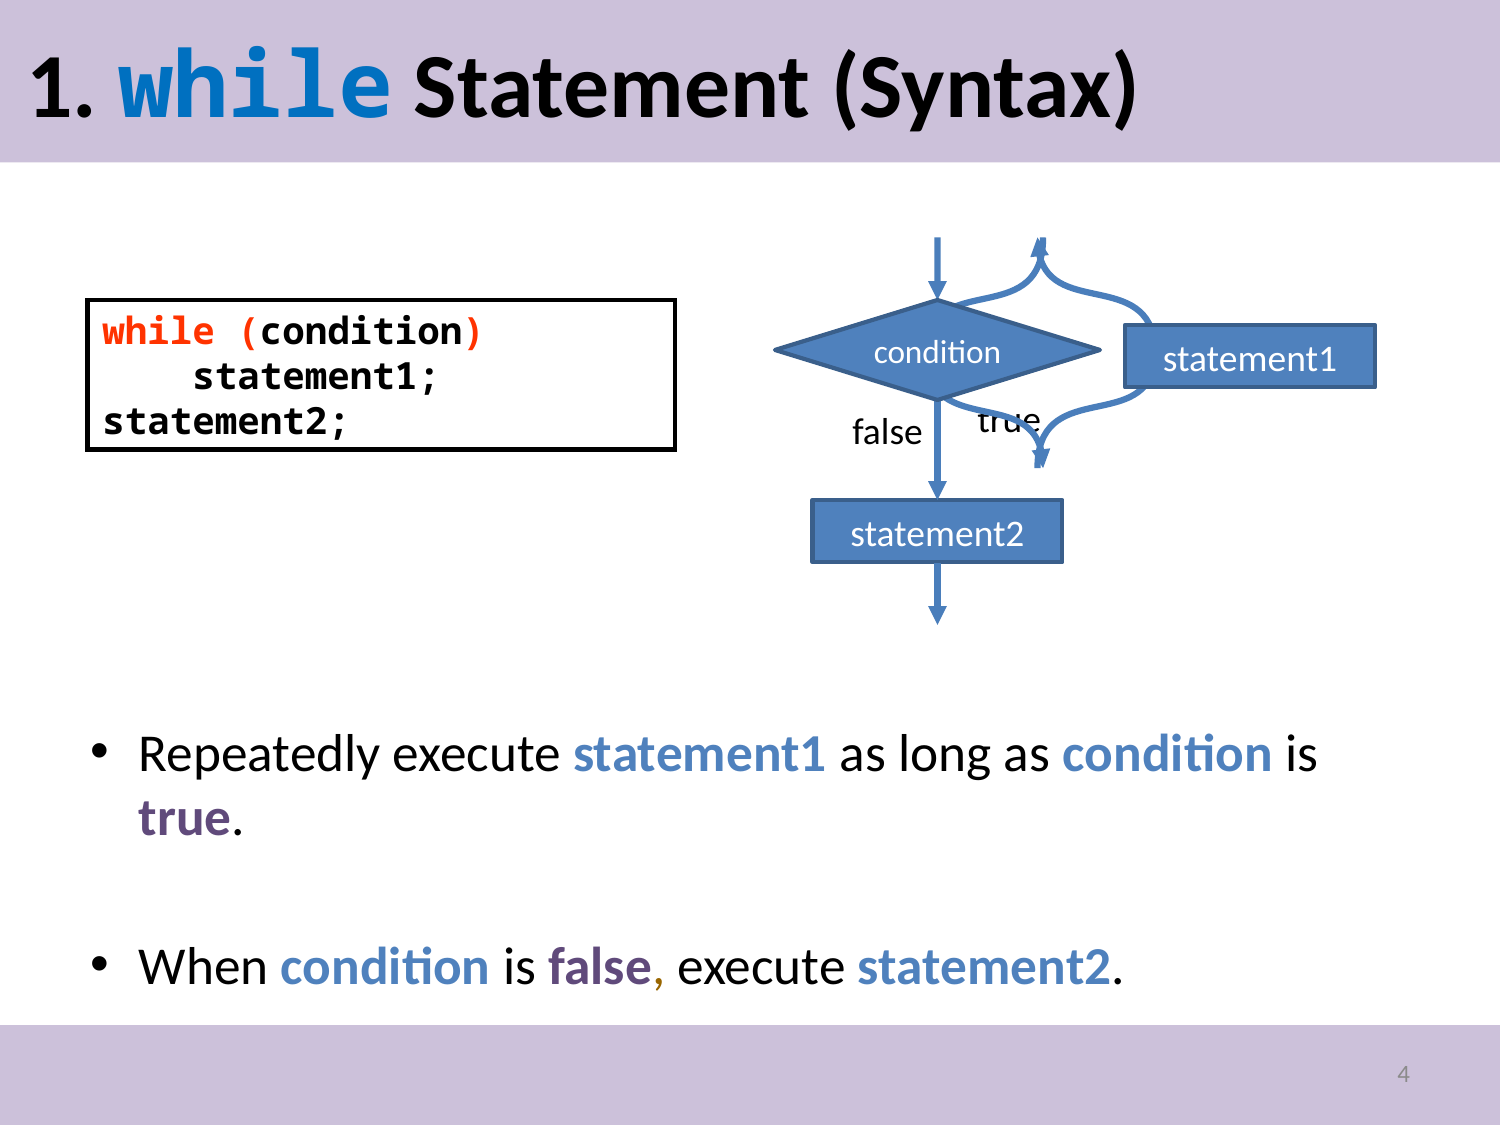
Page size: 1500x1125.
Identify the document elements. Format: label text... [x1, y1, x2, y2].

text_box while (condition) statement1; statement2; [87, 299, 675, 450]
text_box condition [772, 303, 919, 397]
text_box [924, 237, 1044, 356]
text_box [924, 363, 1032, 469]
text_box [1037, 362, 1156, 469]
list Repeatedly execute statement1 as long as condition is true. When condition is false, execute statement2. [75, 262, 1425, 1005]
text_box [1045, 237, 1156, 356]
text_box false [837, 399, 919, 460]
text_box statement2 [810, 498, 1064, 564]
text_box statement1 [1160, 323, 1377, 389]
slide_number 4 [1074, 1042, 1425, 1103]
title 1. while Statement (Syntax) [11, 12, 1362, 150]
